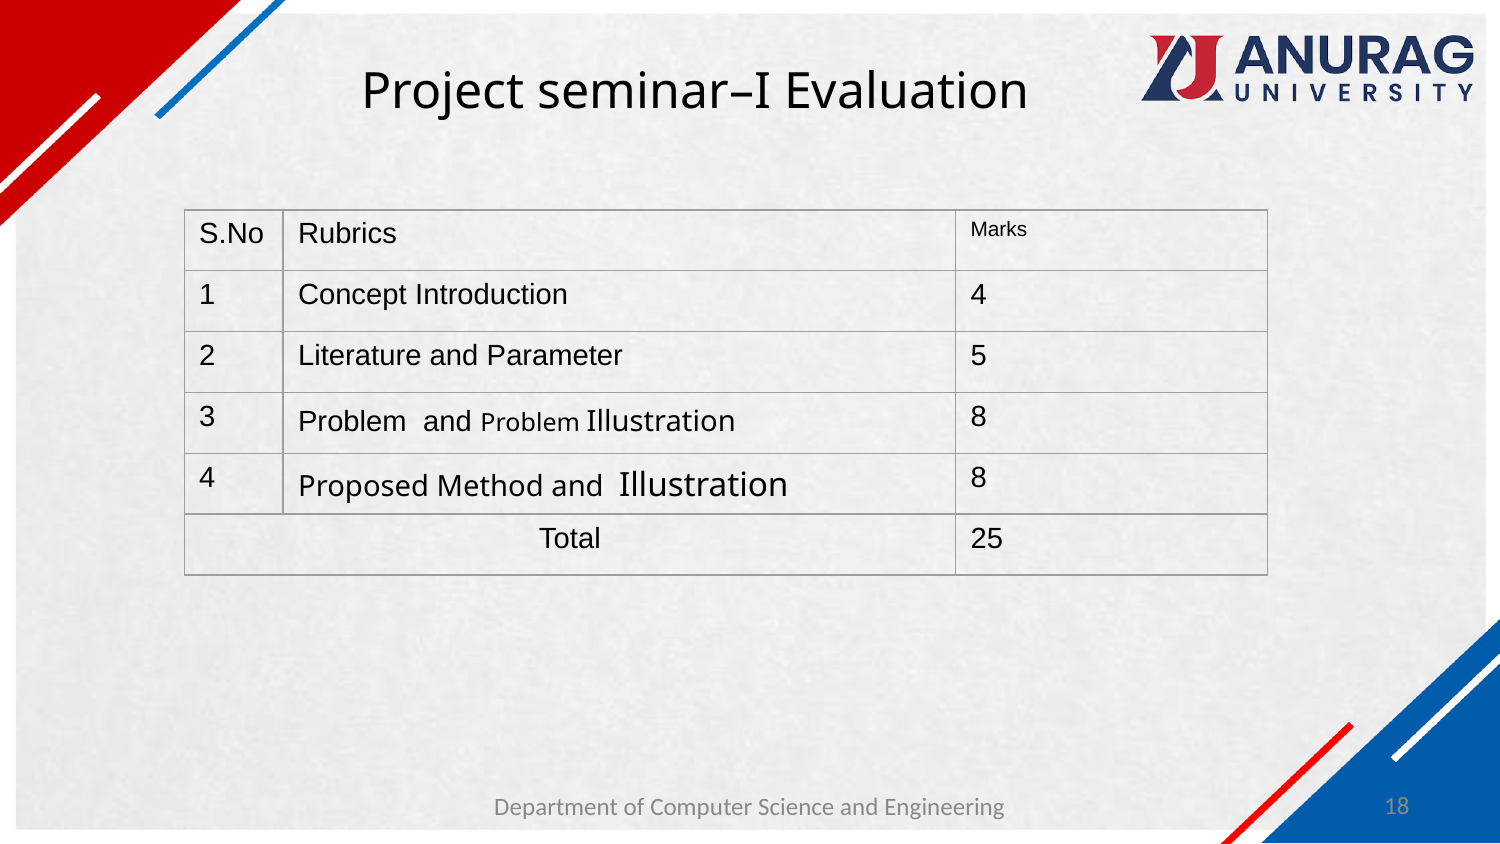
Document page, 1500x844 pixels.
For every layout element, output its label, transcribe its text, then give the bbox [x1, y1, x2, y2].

table_cell 1 [185, 271, 282, 331]
table_cell 8 [956, 393, 1267, 453]
table_header S.No [185, 211, 282, 270]
table_cell Problem and Problem Illustration [284, 393, 955, 453]
table_header Marks [956, 211, 1267, 270]
table_cell 3 [185, 393, 282, 453]
table_cell 4 [956, 271, 1267, 331]
table_cell Total [185, 515, 955, 574]
picture [0, 0, 1500, 844]
table_cell 25 [956, 515, 1267, 574]
table_cell Literature and Parameter [284, 332, 955, 392]
table_cell Proposed Method and Illustration [284, 454, 955, 513]
footer Department of Computer Science and Engineering [475, 783, 1025, 828]
table_cell 5 [956, 332, 1267, 392]
table_cell Concept Introduction [284, 271, 955, 331]
table_cell 8 [956, 454, 1267, 513]
title Project seminar–I Evaluation [193, 36, 1198, 140]
text_box [560, 528, 1311, 594]
slide_number 18 [1074, 782, 1425, 827]
table_header Rubrics [284, 211, 955, 270]
table_cell 2 [185, 332, 282, 392]
table_cell 4 [185, 454, 282, 513]
